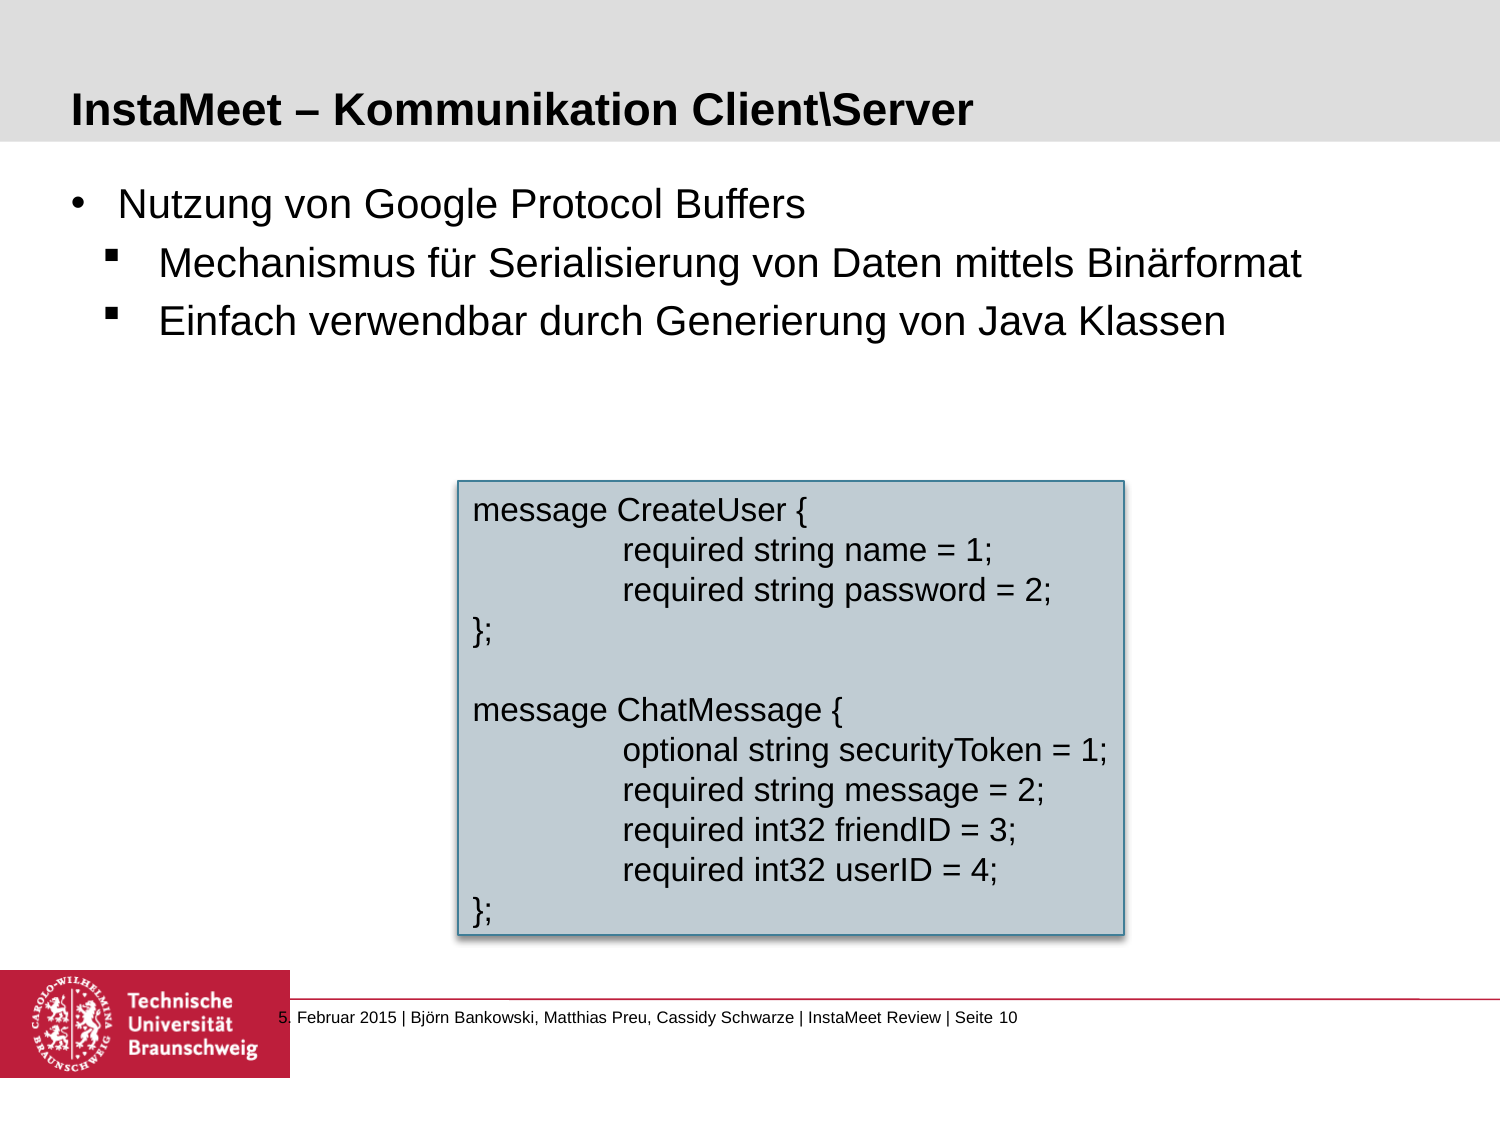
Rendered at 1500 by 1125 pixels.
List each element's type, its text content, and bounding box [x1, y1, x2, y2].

picture [0, 970, 290, 1078]
list Nutzung von Google Protocol Buffers Mechanismus für Serialisierung von Daten mittels Binärformat Einfach verwendbar durch Generierung von Java Klassen [70, 176, 1445, 961]
text_box message CreateUser { required string name = 1; required string password = 2; }; message ChatMessage { optional string securityToken = 1; required string message = 2; required int32 friendID = 3; required int32 userID = 4; }; [457, 480, 1125, 936]
title InstaMeet – Kommunikation Client\Server [70, 17, 1445, 135]
